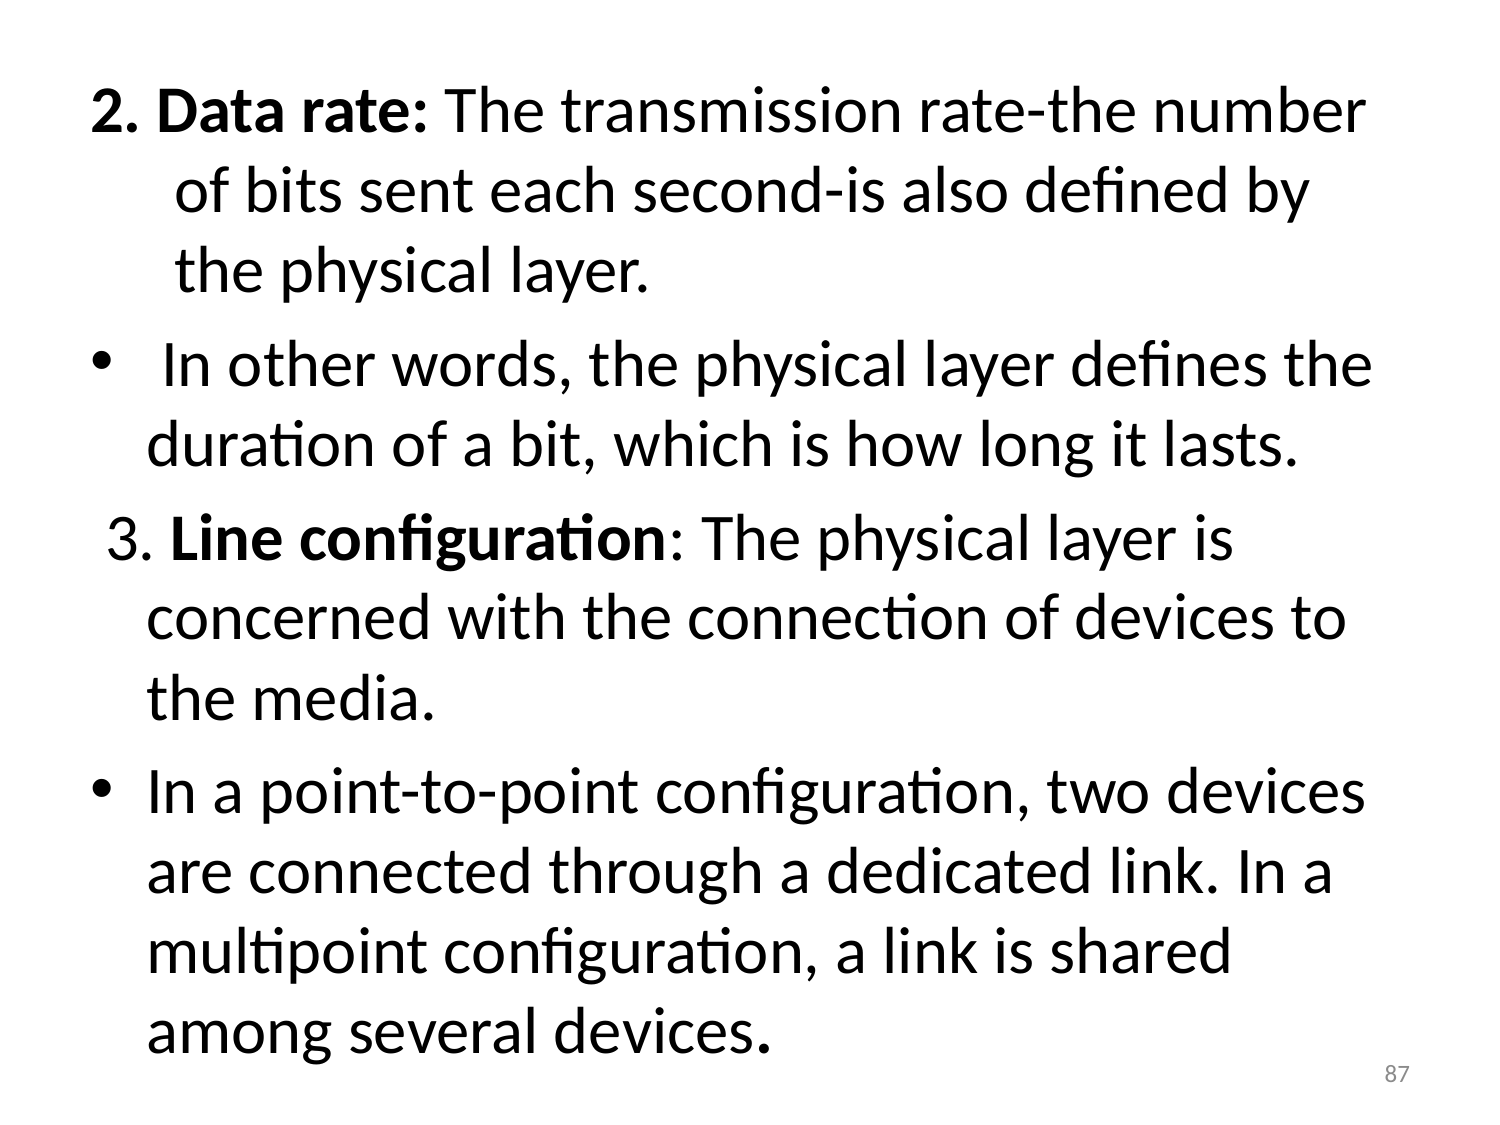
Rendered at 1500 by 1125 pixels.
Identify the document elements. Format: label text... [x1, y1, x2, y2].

list 2. Data rate: The transmission rate-the number of bits sent each second-is also defined by the physical layer. In other words, the physical layer defines the duration of a bit, which is how long it lasts. 3. Line configuration: The physical layer is concerned with the connection of devices to the media. In a point-to-point configuration, two devices are connected through a dedicated link. In a multipoint configuration, a link is shared among several devices. [75, 58, 1425, 1090]
slide_number 87 [1074, 1042, 1425, 1103]
